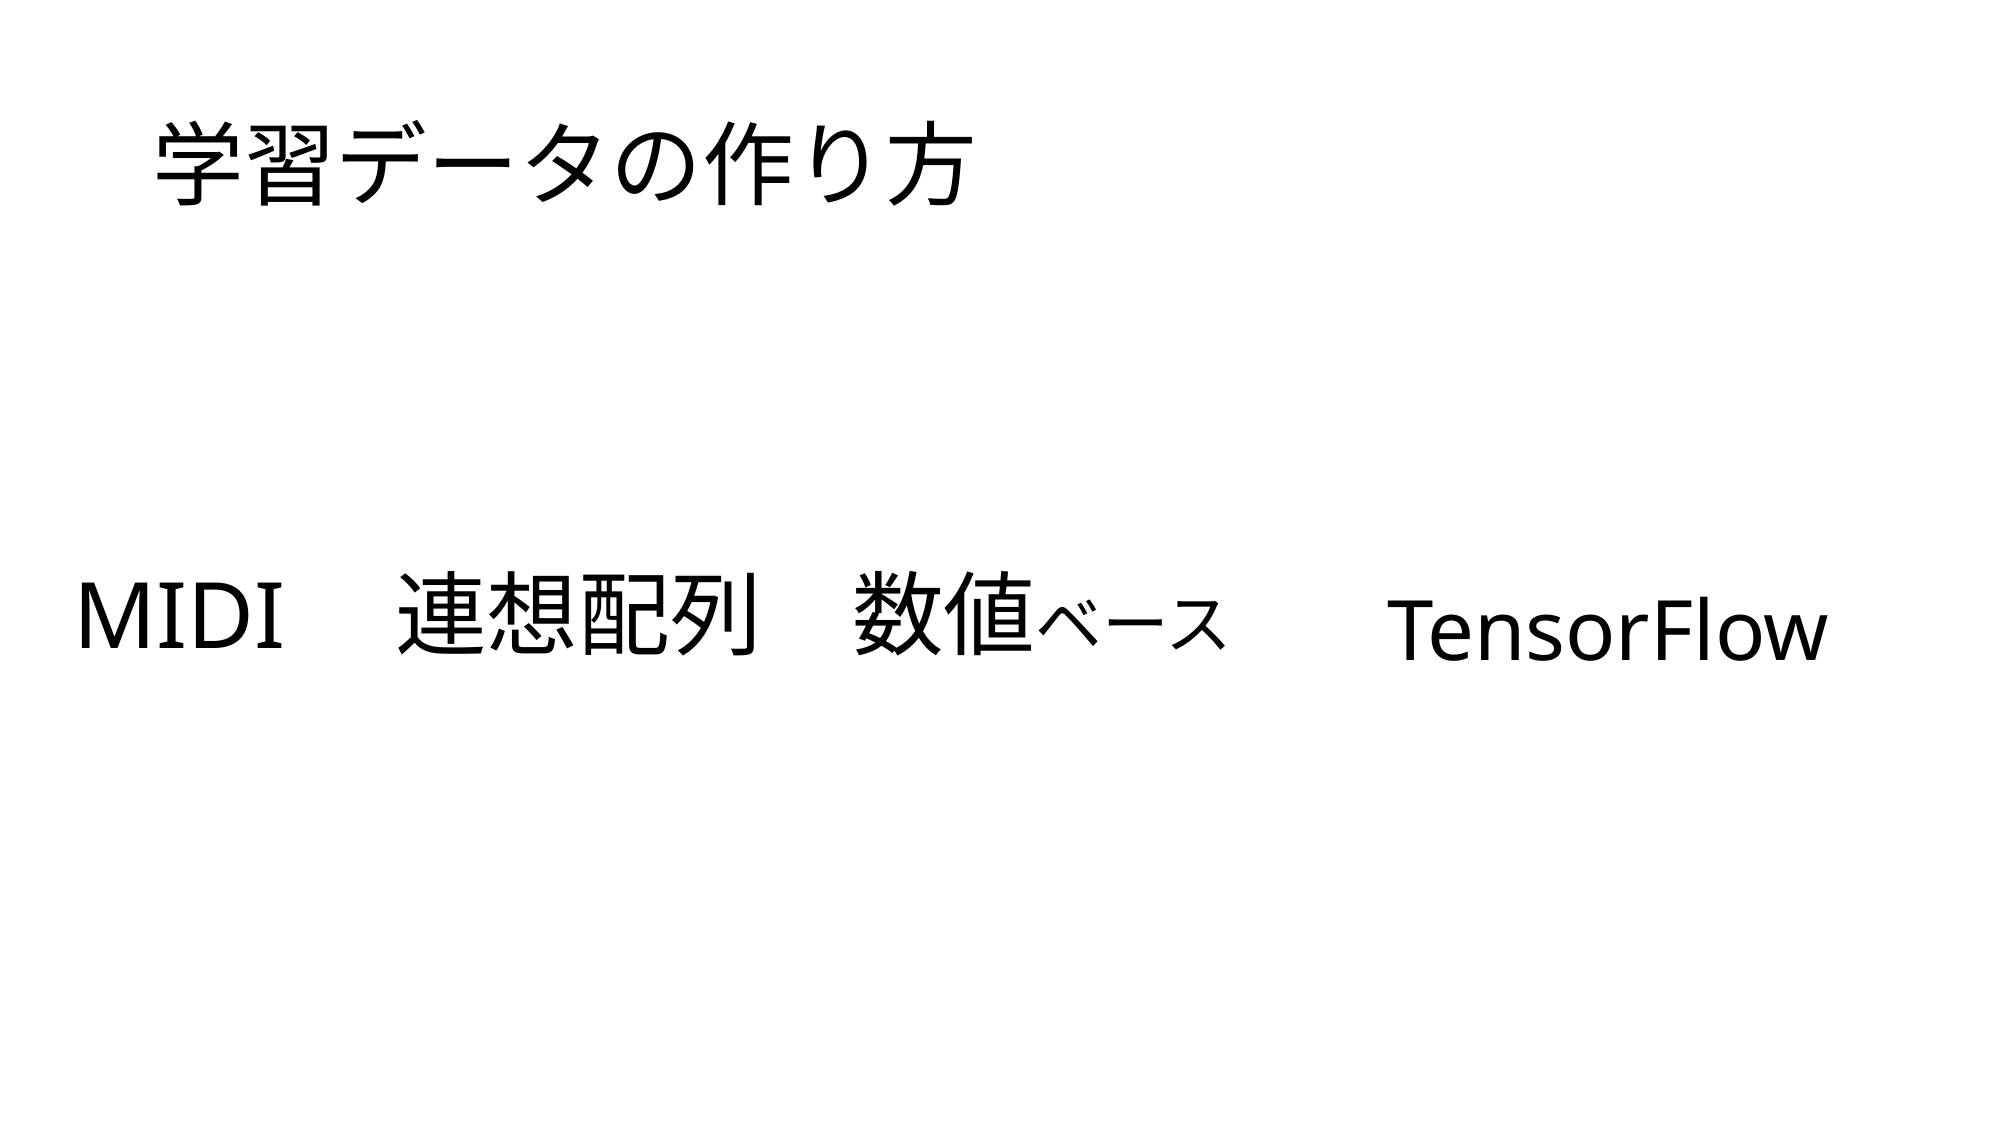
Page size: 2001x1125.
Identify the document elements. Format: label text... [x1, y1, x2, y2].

text_box 数値ベース [837, 549, 1275, 674]
title 学習データの作り方 [137, 59, 1863, 278]
text_box 連想配列 [380, 549, 800, 674]
text_box TensorFlow [1372, 569, 1867, 685]
text_box MIDI [58, 549, 315, 674]
